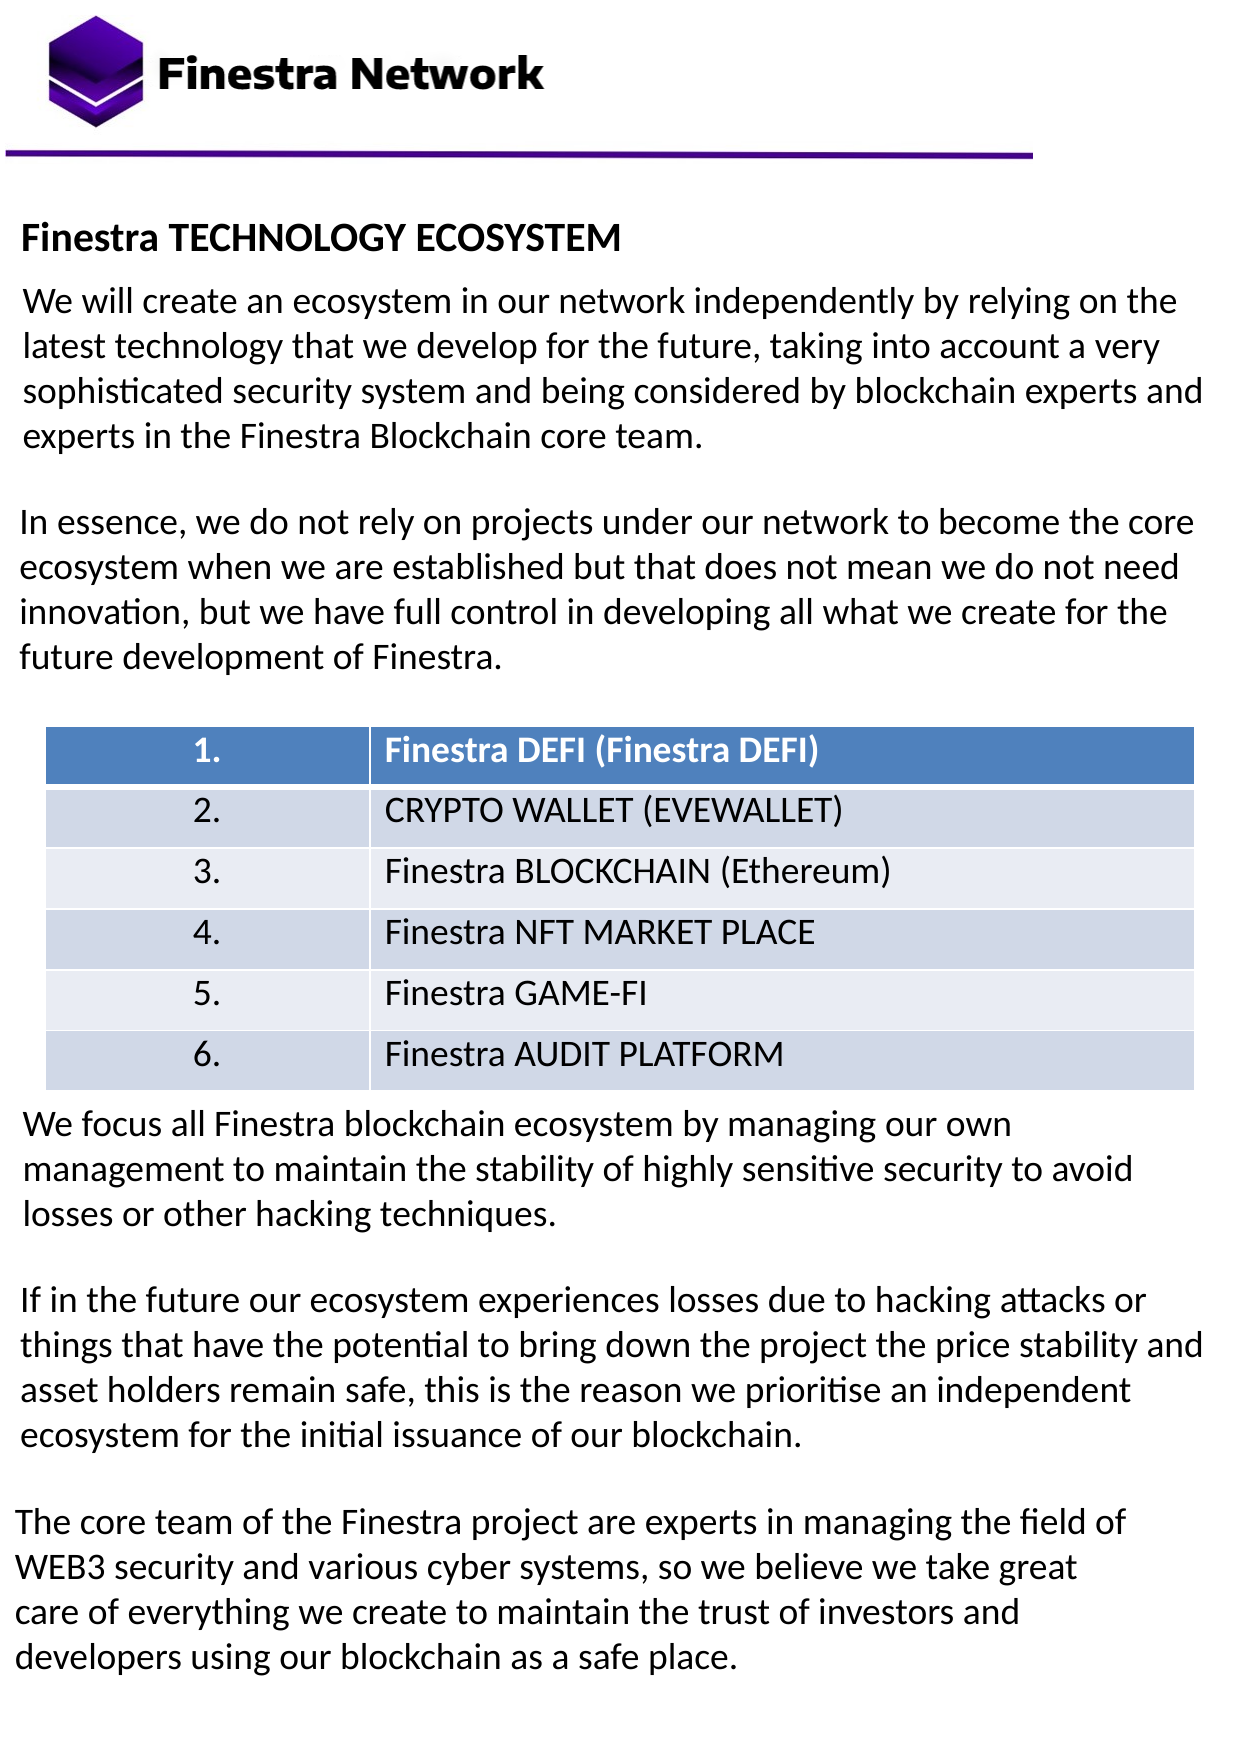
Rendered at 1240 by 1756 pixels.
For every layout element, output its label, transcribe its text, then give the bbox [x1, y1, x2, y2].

table_cell Finestra BLOCKCHAIN (Ethereum) [371, 849, 1194, 908]
picture [4, 14, 1033, 165]
table_header Finestra DEFI (Finestra DEFI) [371, 727, 1194, 784]
text_box The core team of the Finestra project are experts in managing the field of WEB3 security and various cyber systems, so we believe we take great care of everything we create to maintain the trust of investors and developers using our blockchain as a safe place. [0, 1489, 1158, 1685]
table_header 1. [46, 727, 369, 784]
table_cell Finestra GAME-FI [371, 971, 1194, 1030]
table_cell 2. [46, 790, 369, 847]
text_box We focus all Finestra blockchain ecosystem by managing our own management to maintain the stability of highly sensitive security to avoid losses or other hacking techniques. [7, 1091, 1203, 1242]
table_cell Finestra AUDIT PLATFORM [371, 1031, 1194, 1090]
text_box If in the future our ecosystem experiences losses due to hacking attacks or things that have the potential to bring down the project the price stability and asset holders remain safe, this is the reason we prioritise an independent ecosystem for the initial issuance of our blockchain. [5, 1267, 1240, 1463]
table_cell CRYPTO WALLET (EVEWALLET) [371, 790, 1194, 847]
text_box Finestra TECHNOLOGY ECOSYSTEM [6, 202, 742, 268]
table_cell 5. [46, 971, 369, 1030]
text_box In essence, we do not rely on projects under our network to become the core ecosystem when we are established but that does not mean we do not need innovation, but we have full control in developing all what we create for the future development of Finestra. [4, 490, 1240, 685]
table_cell Finestra NFT MARKET PLACE [371, 910, 1194, 969]
table_cell 4. [46, 910, 369, 969]
text_box We will create an ecosystem in our network independently by relying on the latest technology that we develop for the future, taking into account a very sophisticated security system and being considered by blockchain experts and experts in the Finestra Blockchain core team. [7, 268, 1240, 463]
table_cell 3. [46, 849, 369, 908]
table_cell 6. [46, 1031, 369, 1090]
